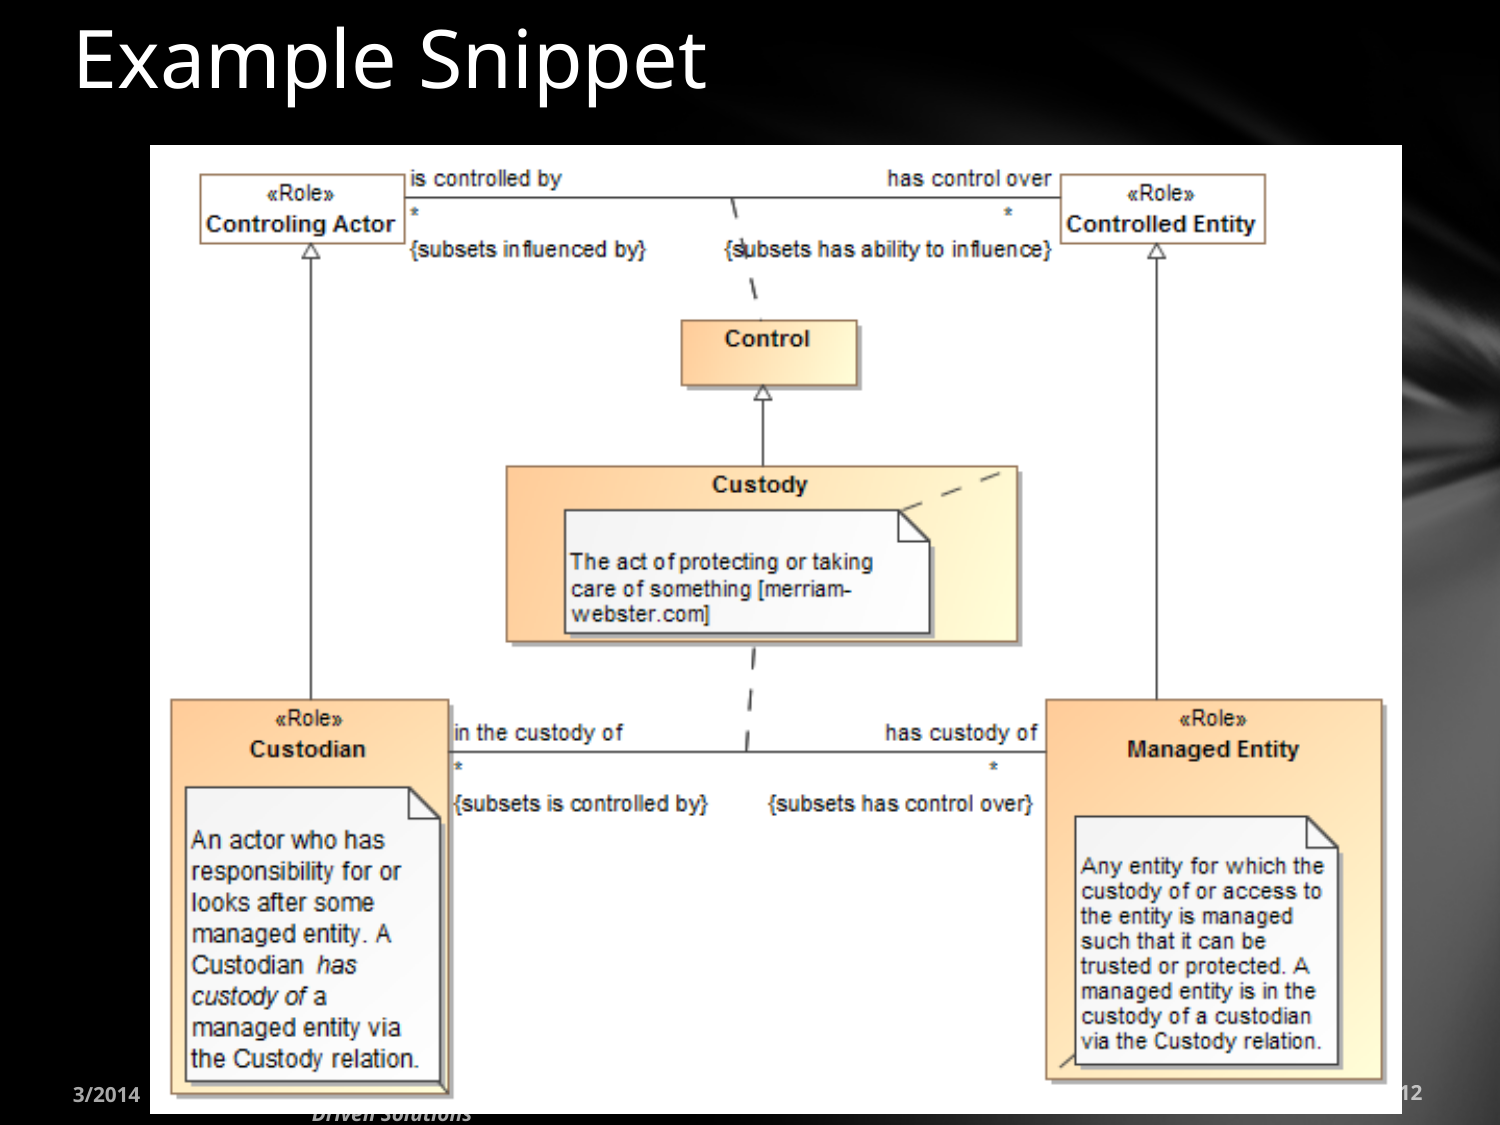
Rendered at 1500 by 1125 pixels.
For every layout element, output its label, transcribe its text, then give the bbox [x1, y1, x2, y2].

title Example Snippet [57, 0, 1318, 113]
slide_number 3/2014 [57, 1073, 143, 1115]
slide_number 12 [1409, 1073, 1438, 1115]
picture [149, 145, 1403, 1115]
